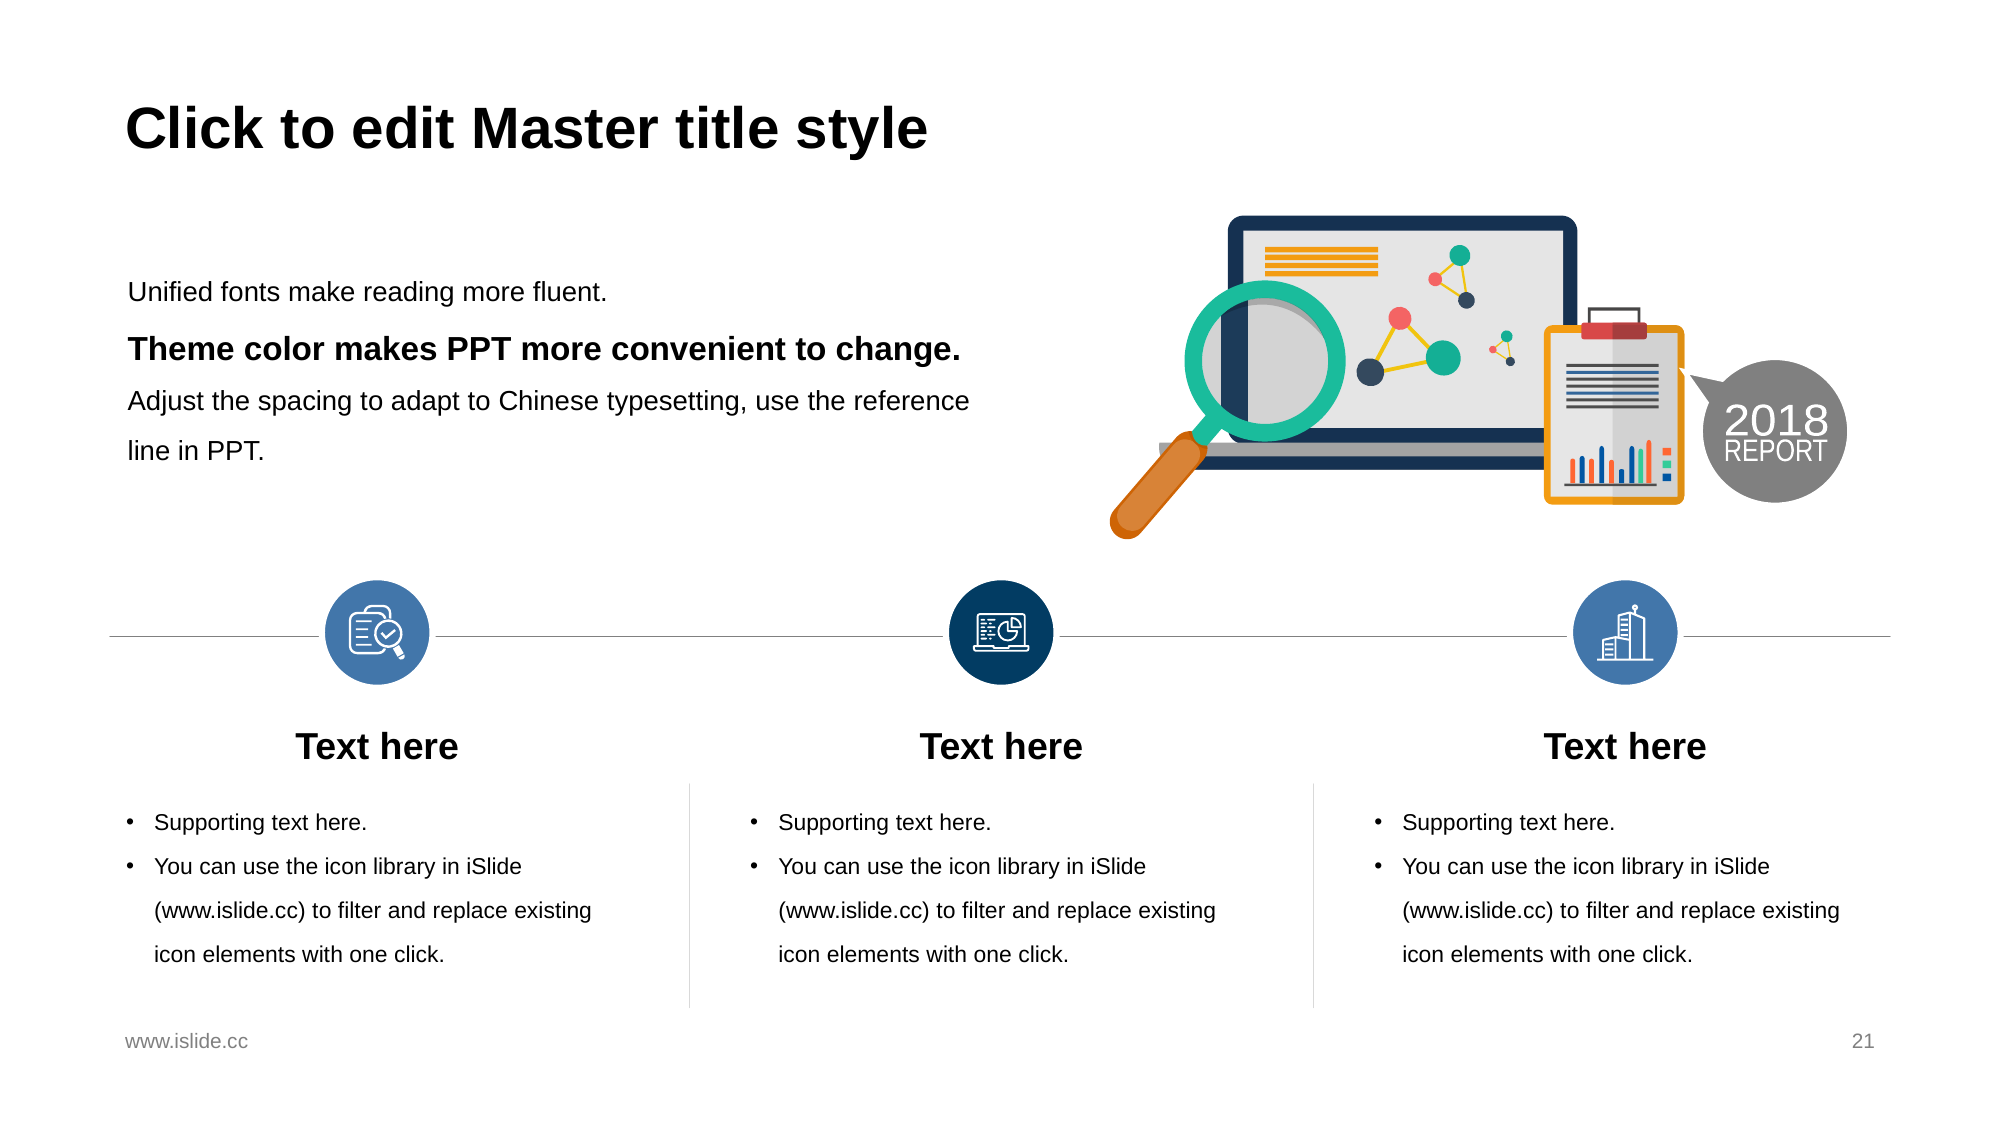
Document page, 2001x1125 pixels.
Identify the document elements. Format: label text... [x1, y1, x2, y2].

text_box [109, 215, 1892, 1008]
footer www.islide.cc [109, 1022, 790, 1057]
slide_number 21 [1412, 1022, 1890, 1057]
title Click to edit Master title style [109, 0, 1890, 169]
